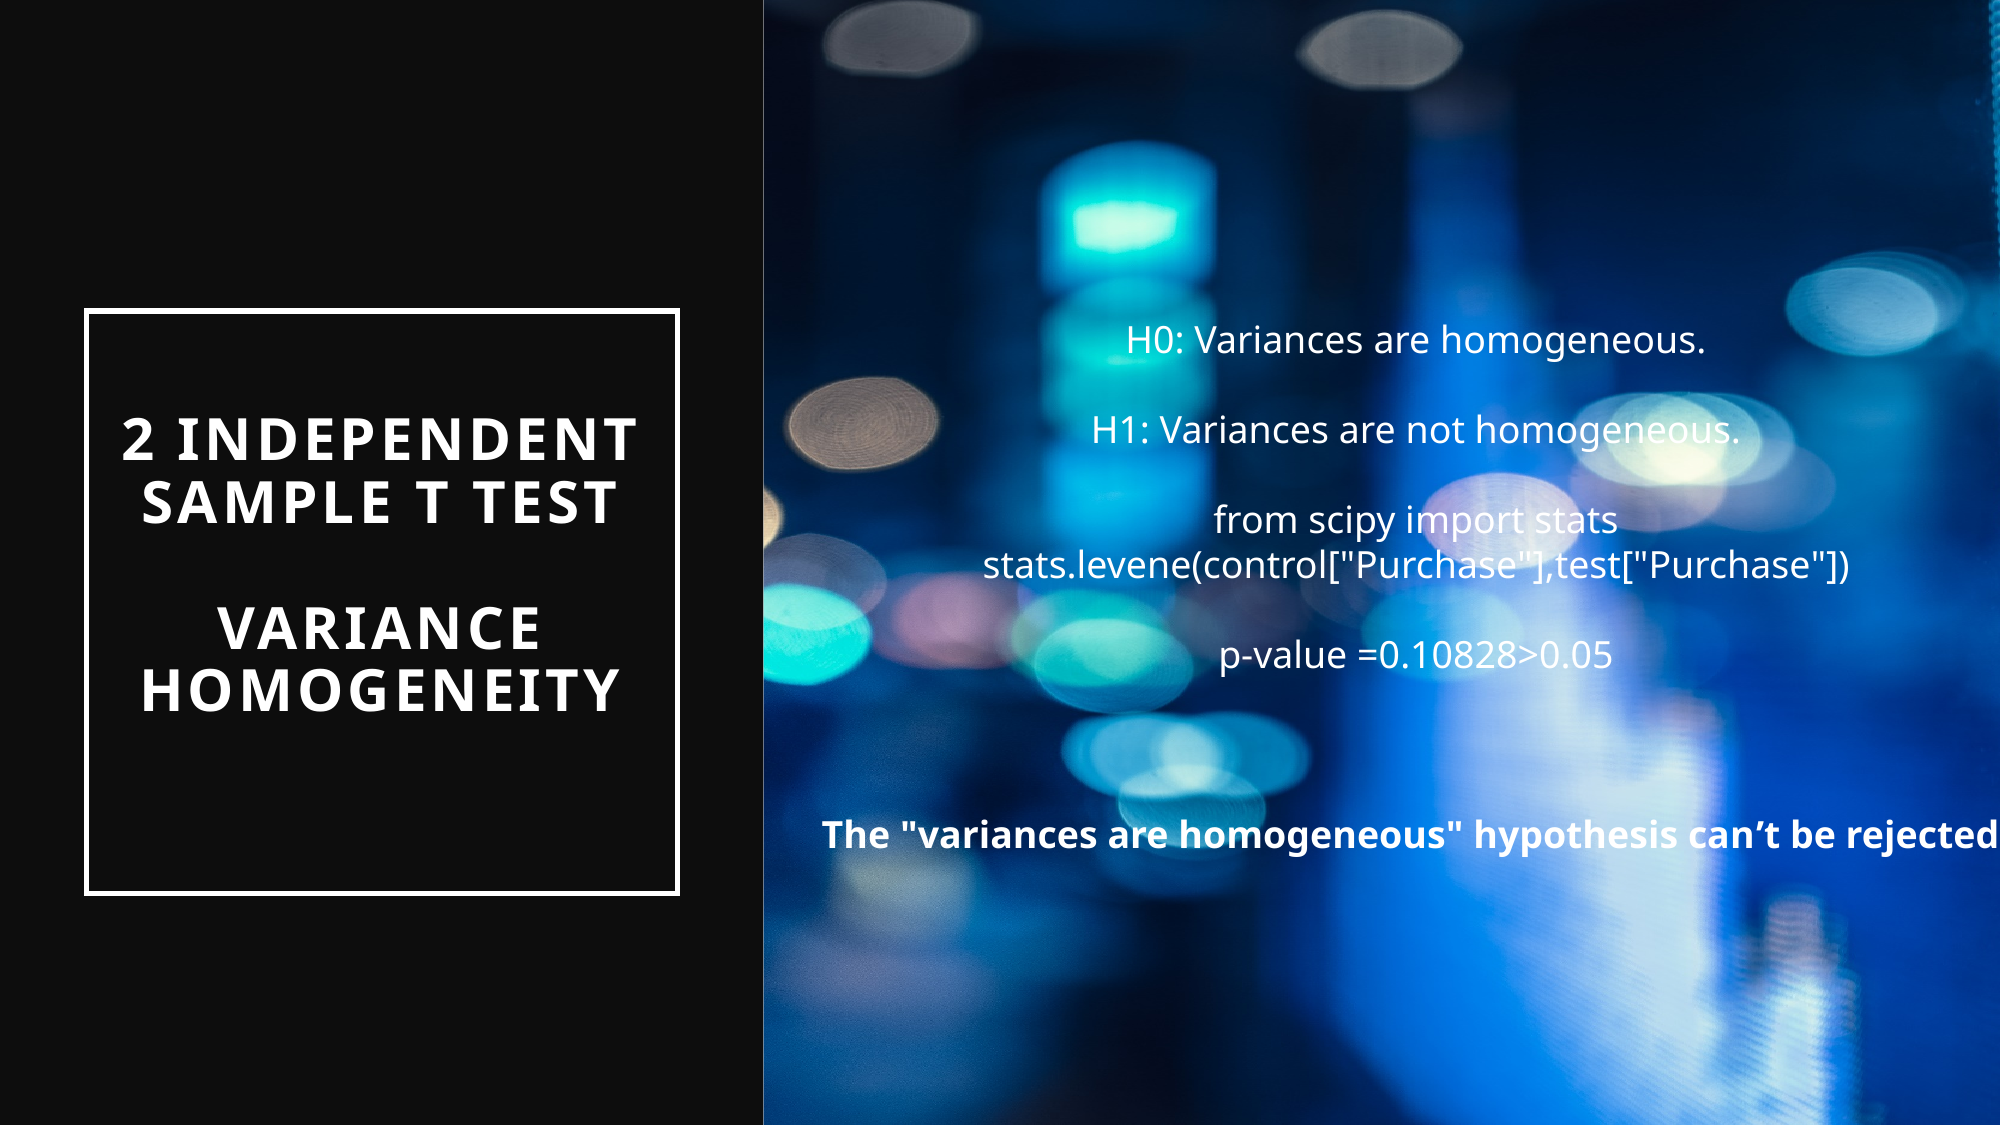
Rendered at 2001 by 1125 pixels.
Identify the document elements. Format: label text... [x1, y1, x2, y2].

title 2 Independent Sample T Test varıance homogeneıty [84, 308, 680, 896]
picture [763, 0, 2000, 1125]
text_box [0, 0, 763, 1125]
picture [1994, 5, 2000, 12]
